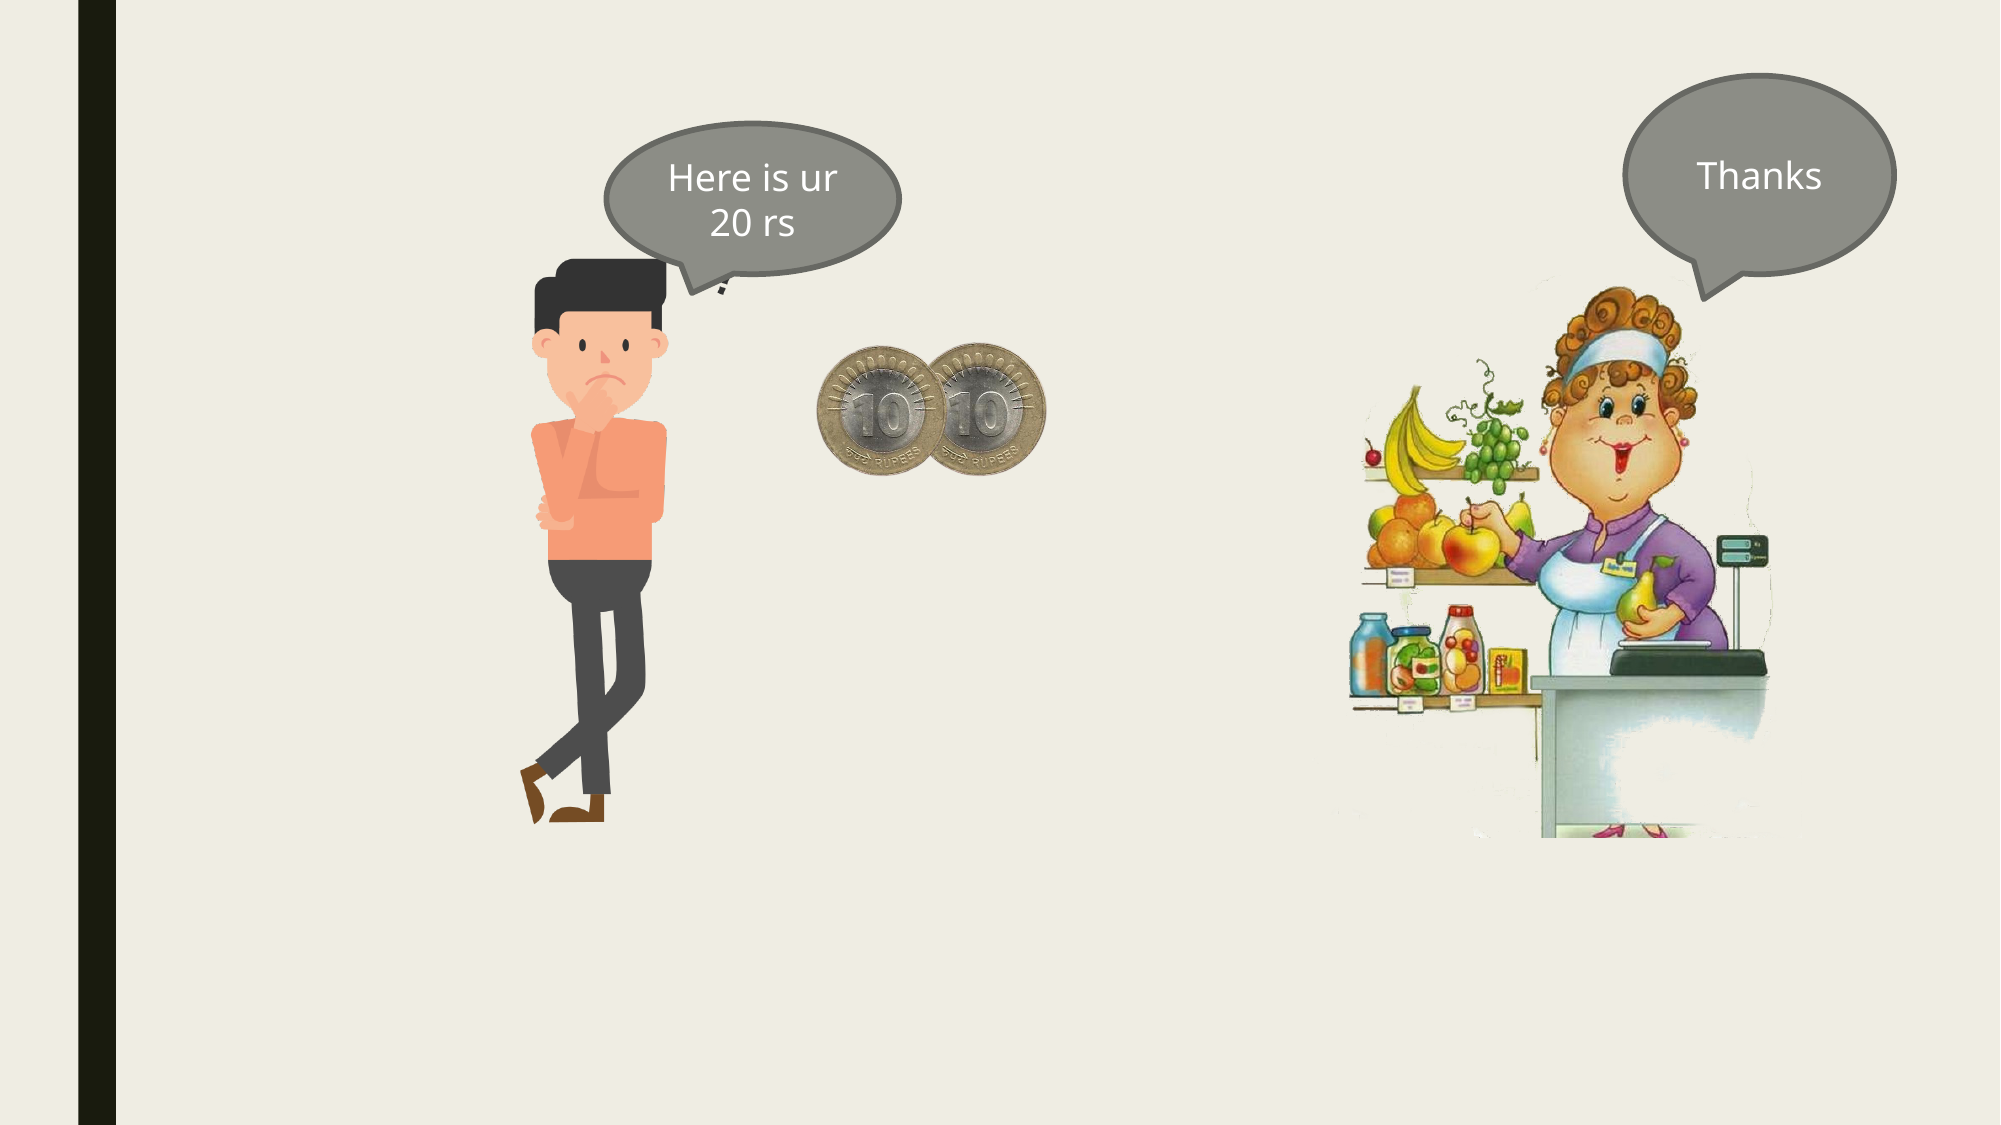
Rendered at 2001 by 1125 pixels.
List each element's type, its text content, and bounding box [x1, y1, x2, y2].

text_box Here is ur 20 rs [628, 120, 877, 155]
text_box Thanks [1622, 72, 1897, 273]
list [1312, 249, 1802, 838]
picture [0, 155, 1288, 894]
